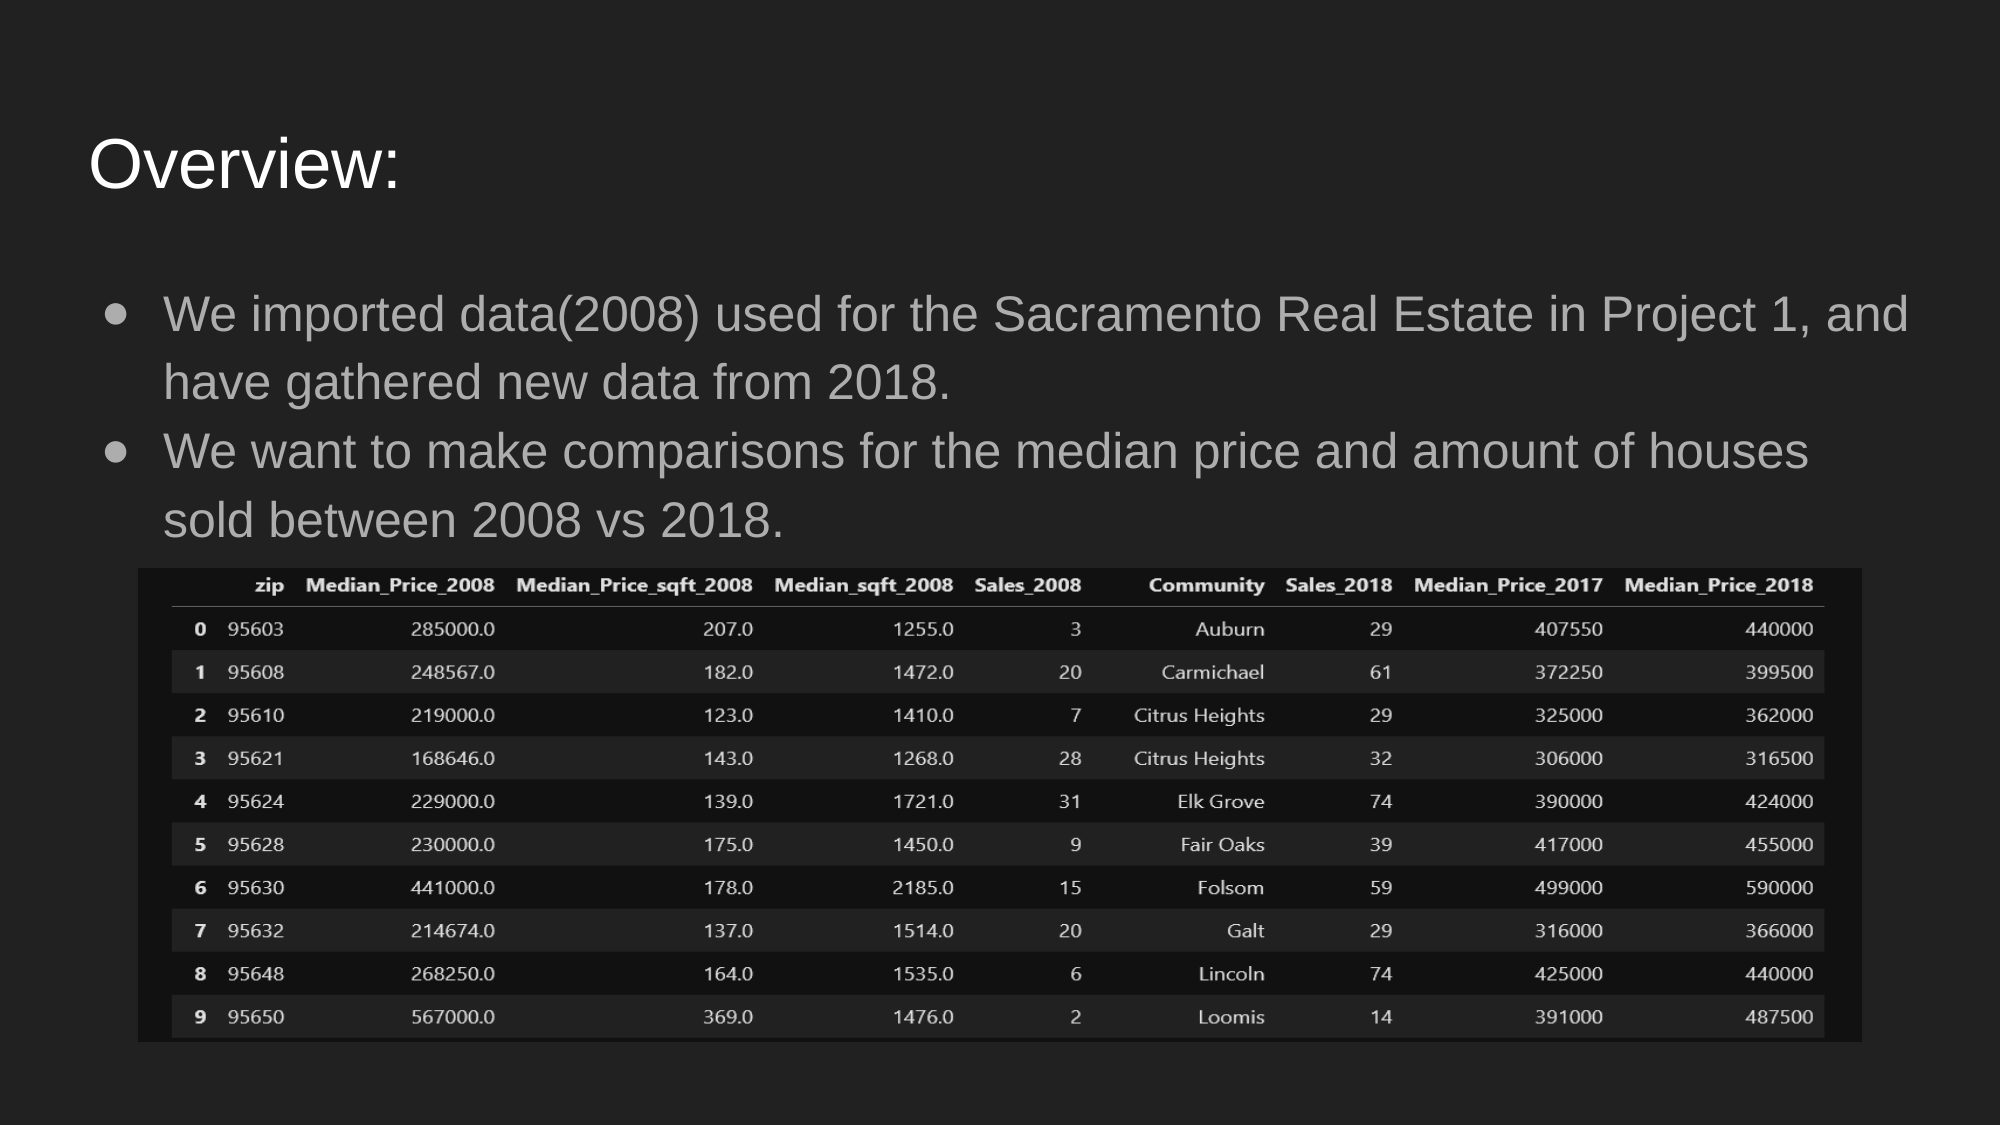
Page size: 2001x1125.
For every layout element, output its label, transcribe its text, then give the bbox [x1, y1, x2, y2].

picture [138, 568, 1862, 1043]
title Overview: [68, 97, 1932, 223]
list We imported data(2008) used for the Sacramento Real Estate in Project 1, and have gathered new data from 2018. We want to make comparisons for the median price and amount of houses sold between 2008 vs 2018. [68, 252, 1932, 1000]
